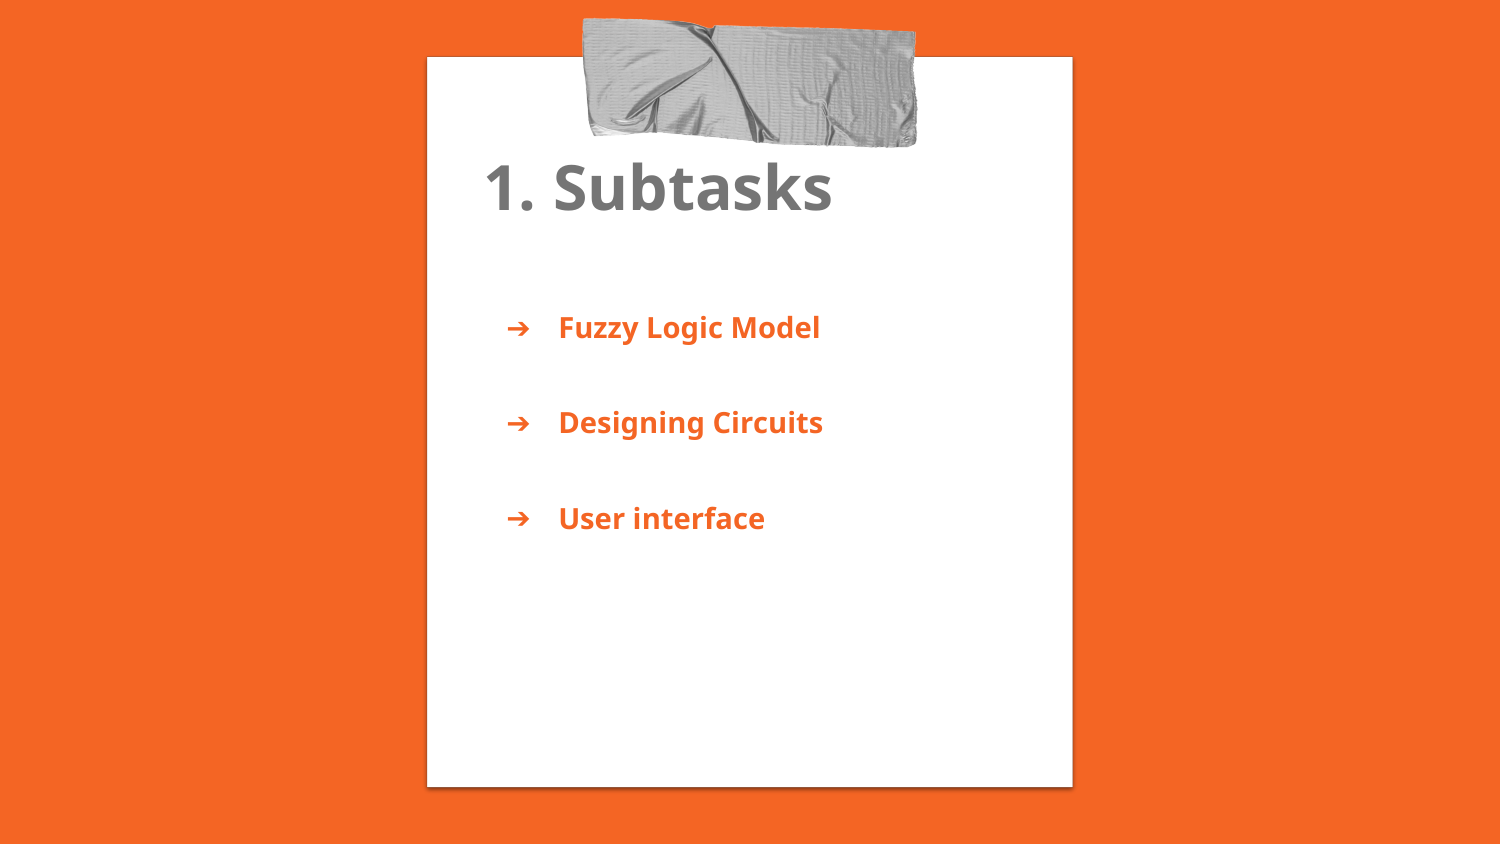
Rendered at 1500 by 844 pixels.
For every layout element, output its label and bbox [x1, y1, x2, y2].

picture [400, 16, 1100, 818]
